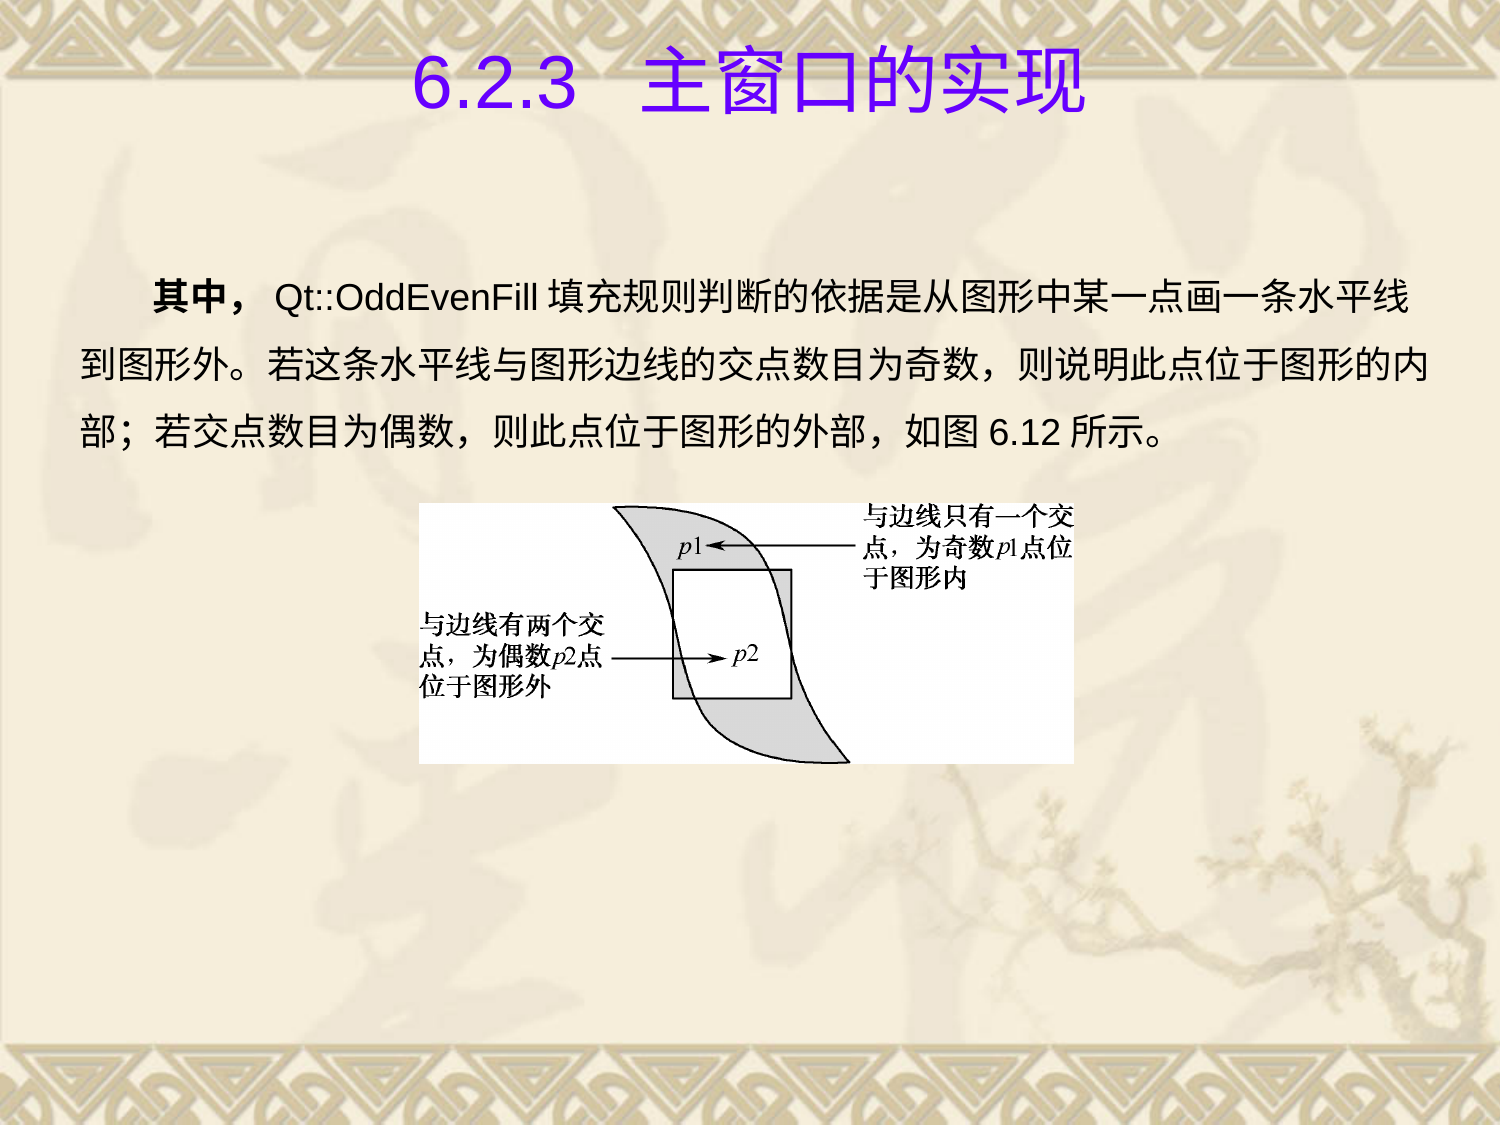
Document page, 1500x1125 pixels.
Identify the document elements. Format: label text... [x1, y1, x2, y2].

text_box 其中，Qt::OddEvenFill填充规则判断的依据是从图形中某一点画一条水平线到图形外。若这条水平线与图形边线的交点数目为奇数，则说明此点位于图形的内部；若交点数目为偶数，则此点位于图形的外部，如图6.12所示。 [64, 243, 1447, 529]
picture [0, 0, 1500, 1125]
title 6.2.3 主窗口的实现 [49, 7, 1451, 149]
